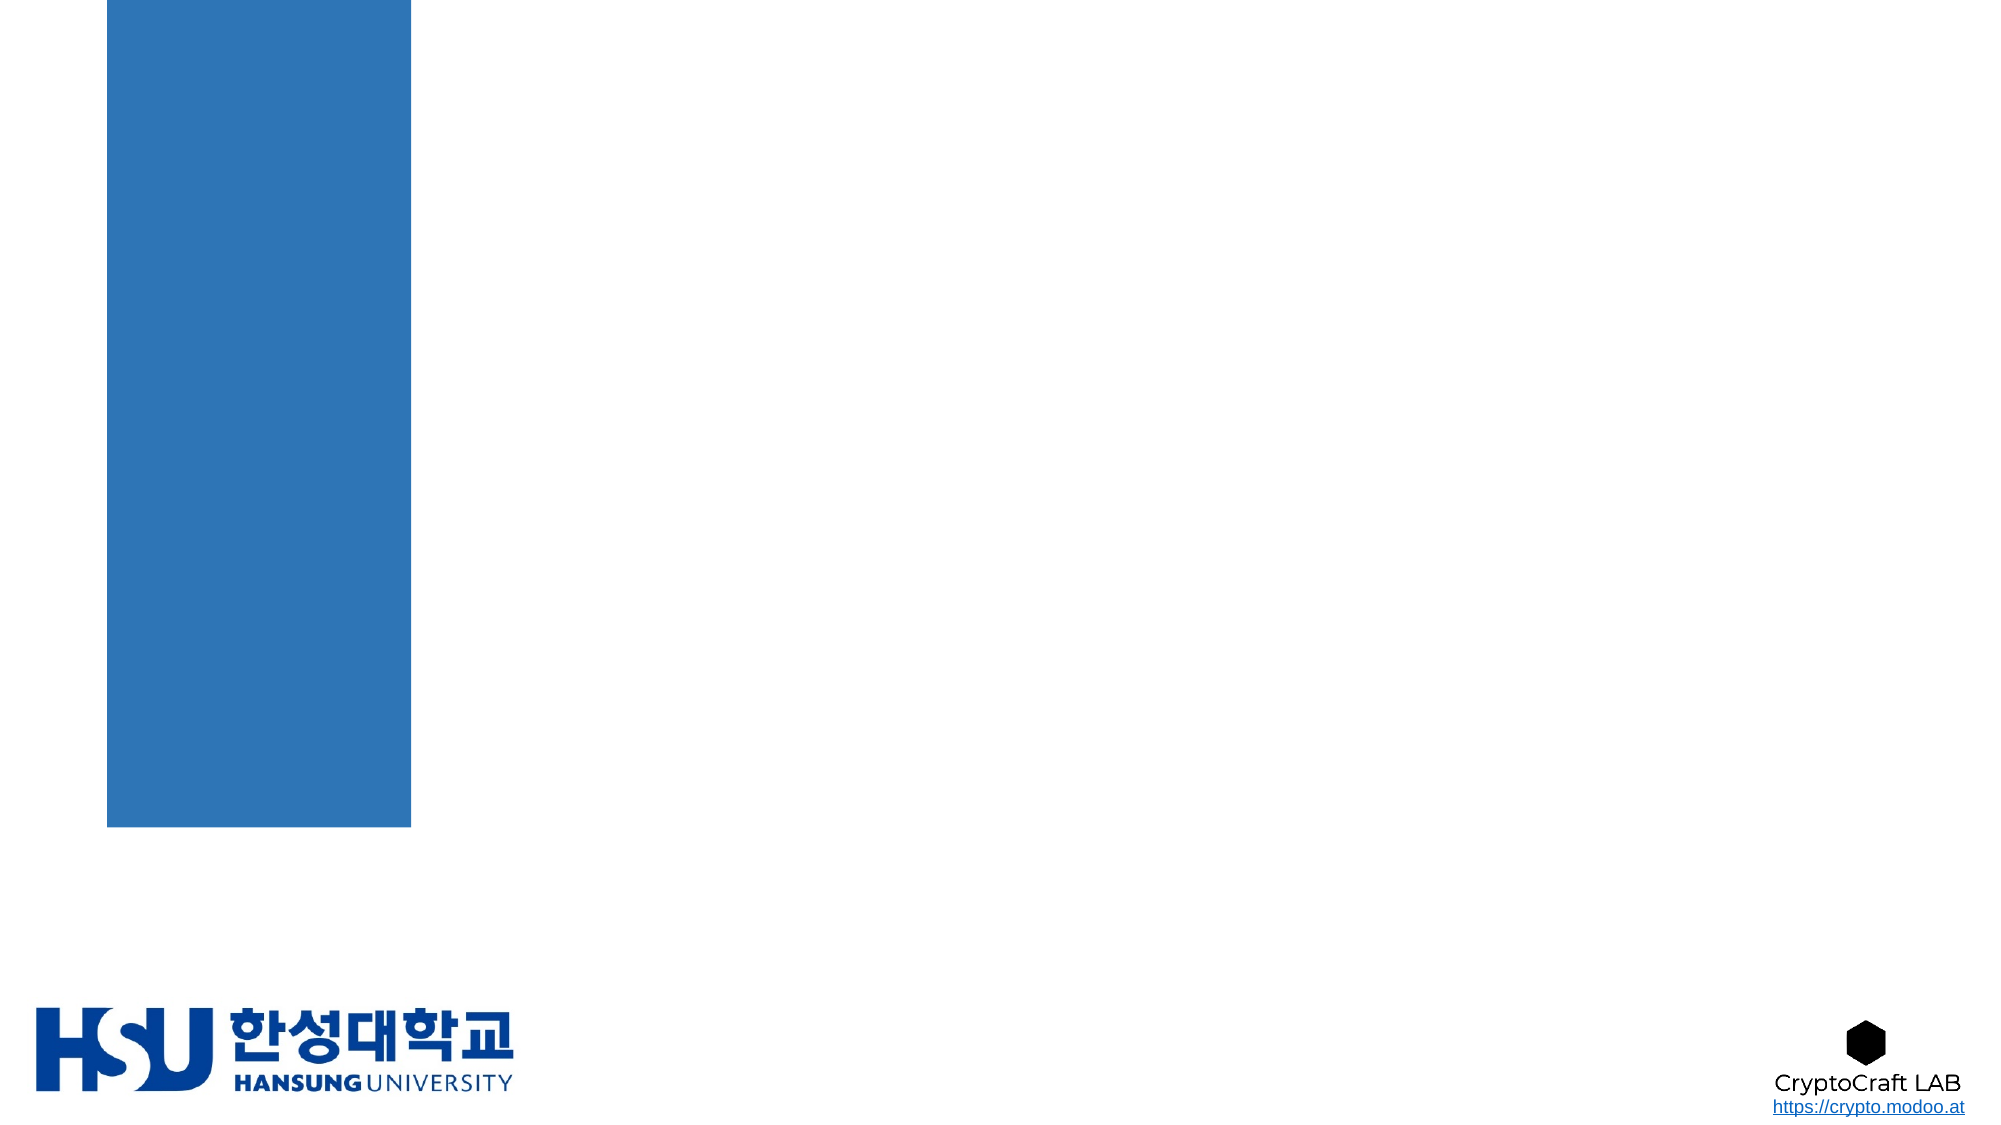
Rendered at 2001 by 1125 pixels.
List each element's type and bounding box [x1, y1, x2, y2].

picture [1760, 1005, 1976, 1111]
picture [27, 997, 524, 1103]
